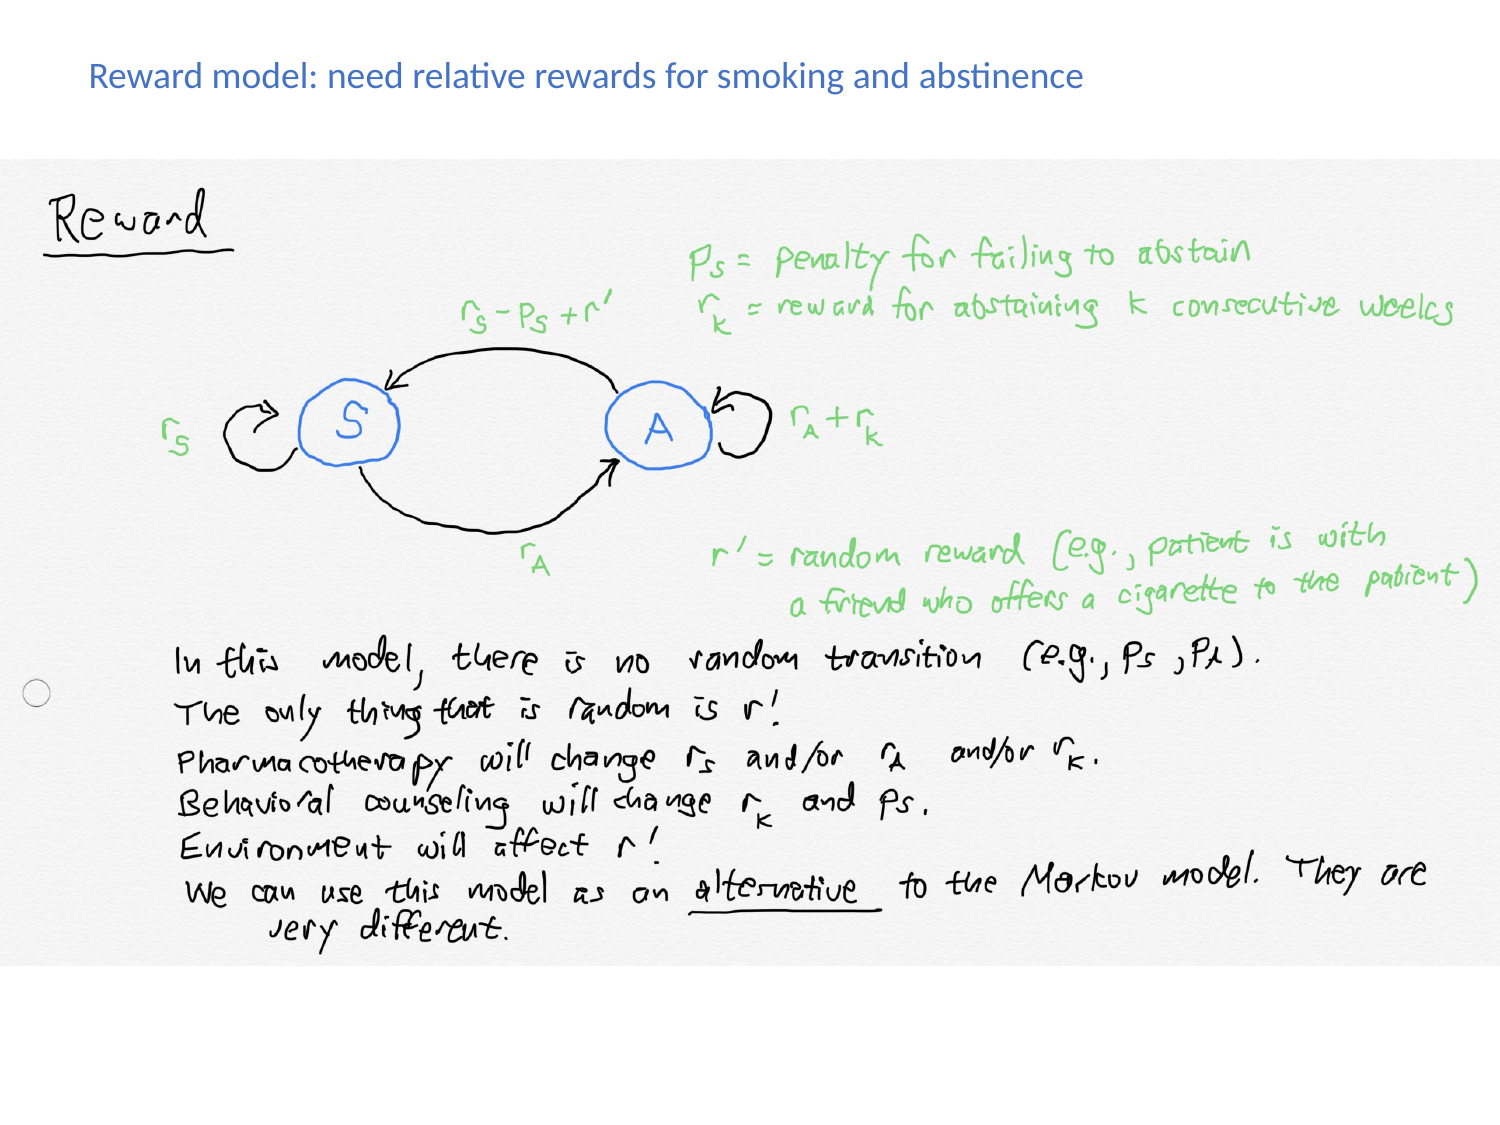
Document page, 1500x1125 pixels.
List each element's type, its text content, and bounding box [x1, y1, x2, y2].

text_box Reward model: need relative rewards for smoking and abstinence [73, 43, 1101, 104]
picture [0, 159, 1500, 966]
